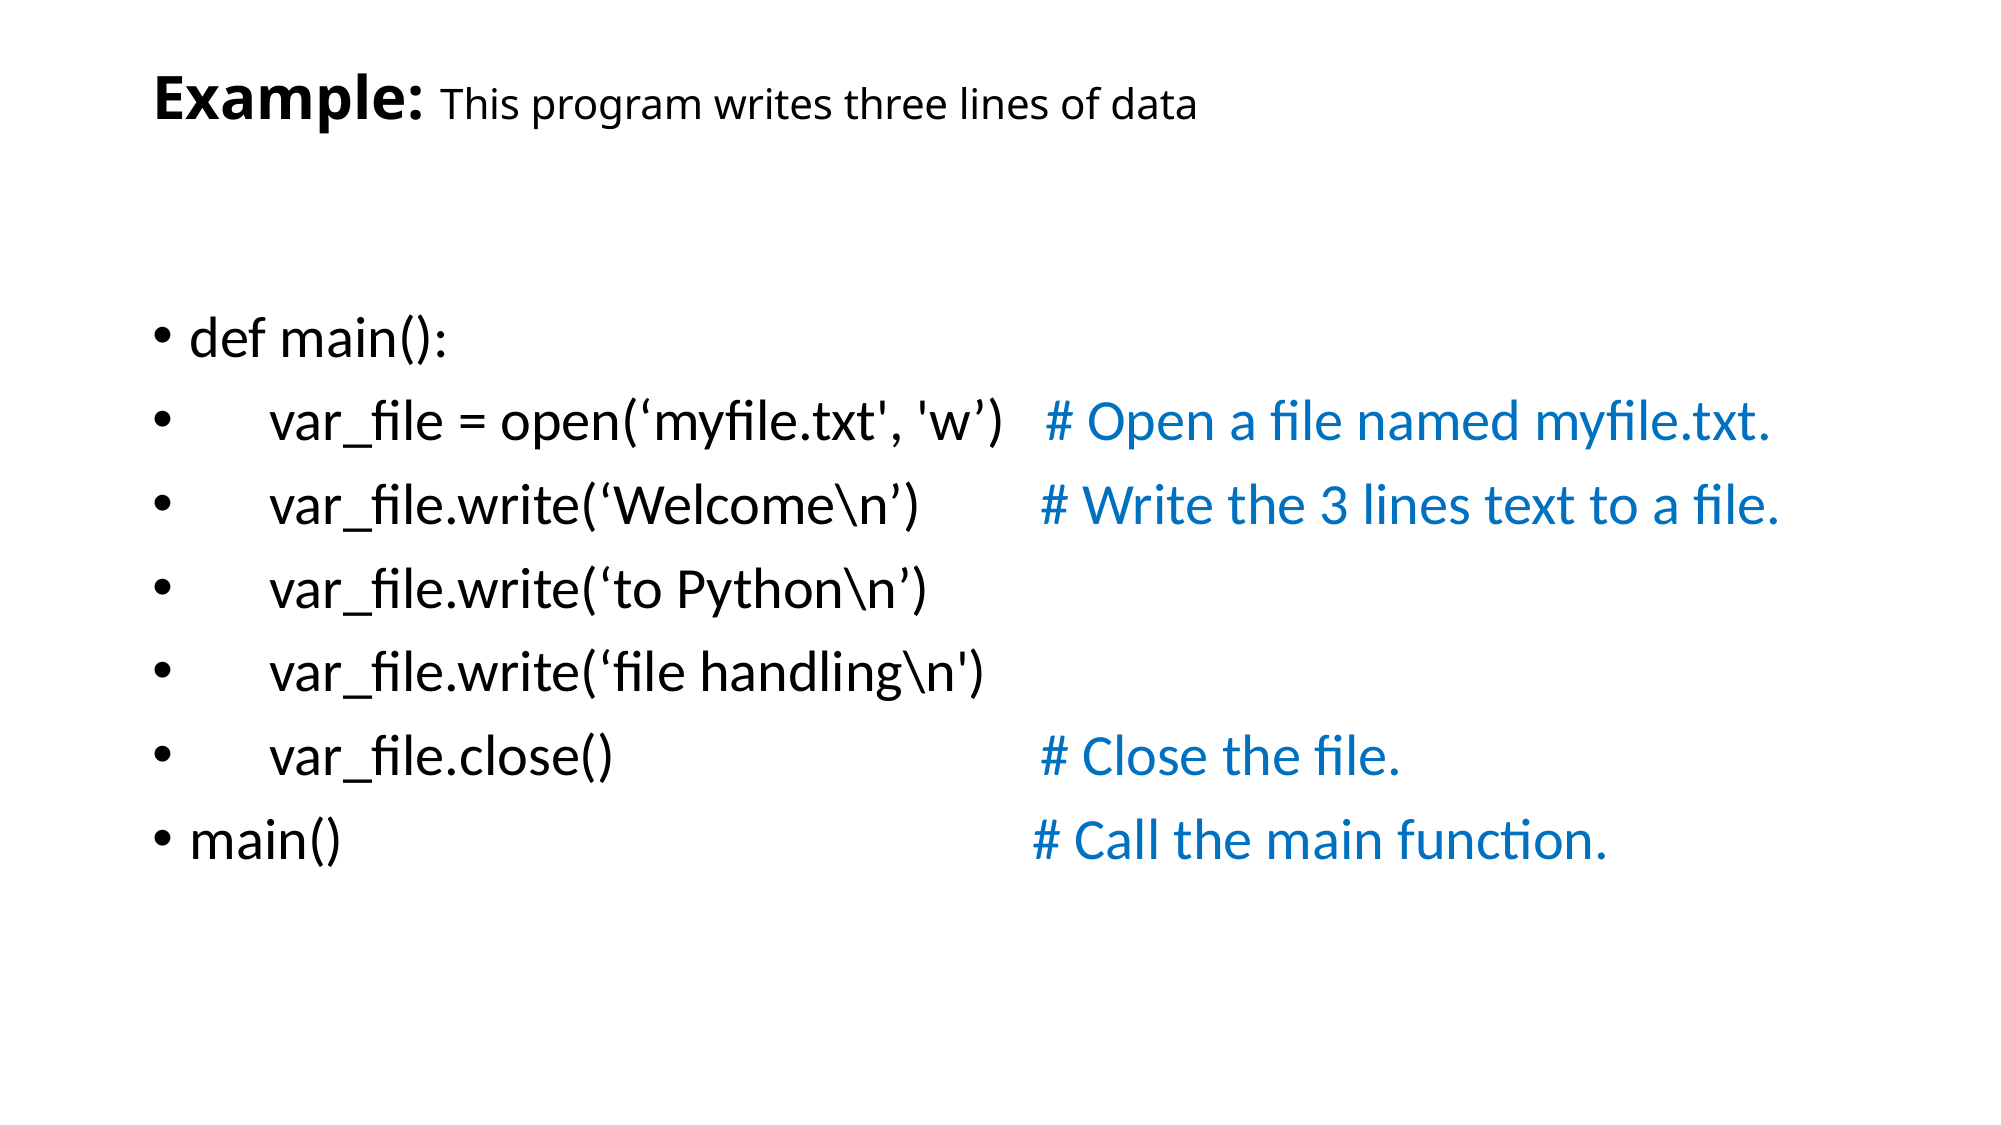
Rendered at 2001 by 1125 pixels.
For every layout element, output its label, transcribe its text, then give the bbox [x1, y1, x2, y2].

title Example: This program writes three lines of data [137, 59, 1863, 140]
list def main(): var_file = open(‘myfile.txt', 'w’) # Open a file named myfile.txt. var_file.write(‘Welcome\n’) # Write the 3 lines text to a file. var_file.write(‘to Python\n’) var_file.write(‘file handling\n') var_file.close() # Close the file. main() # Call the main function. [137, 299, 1863, 1014]
